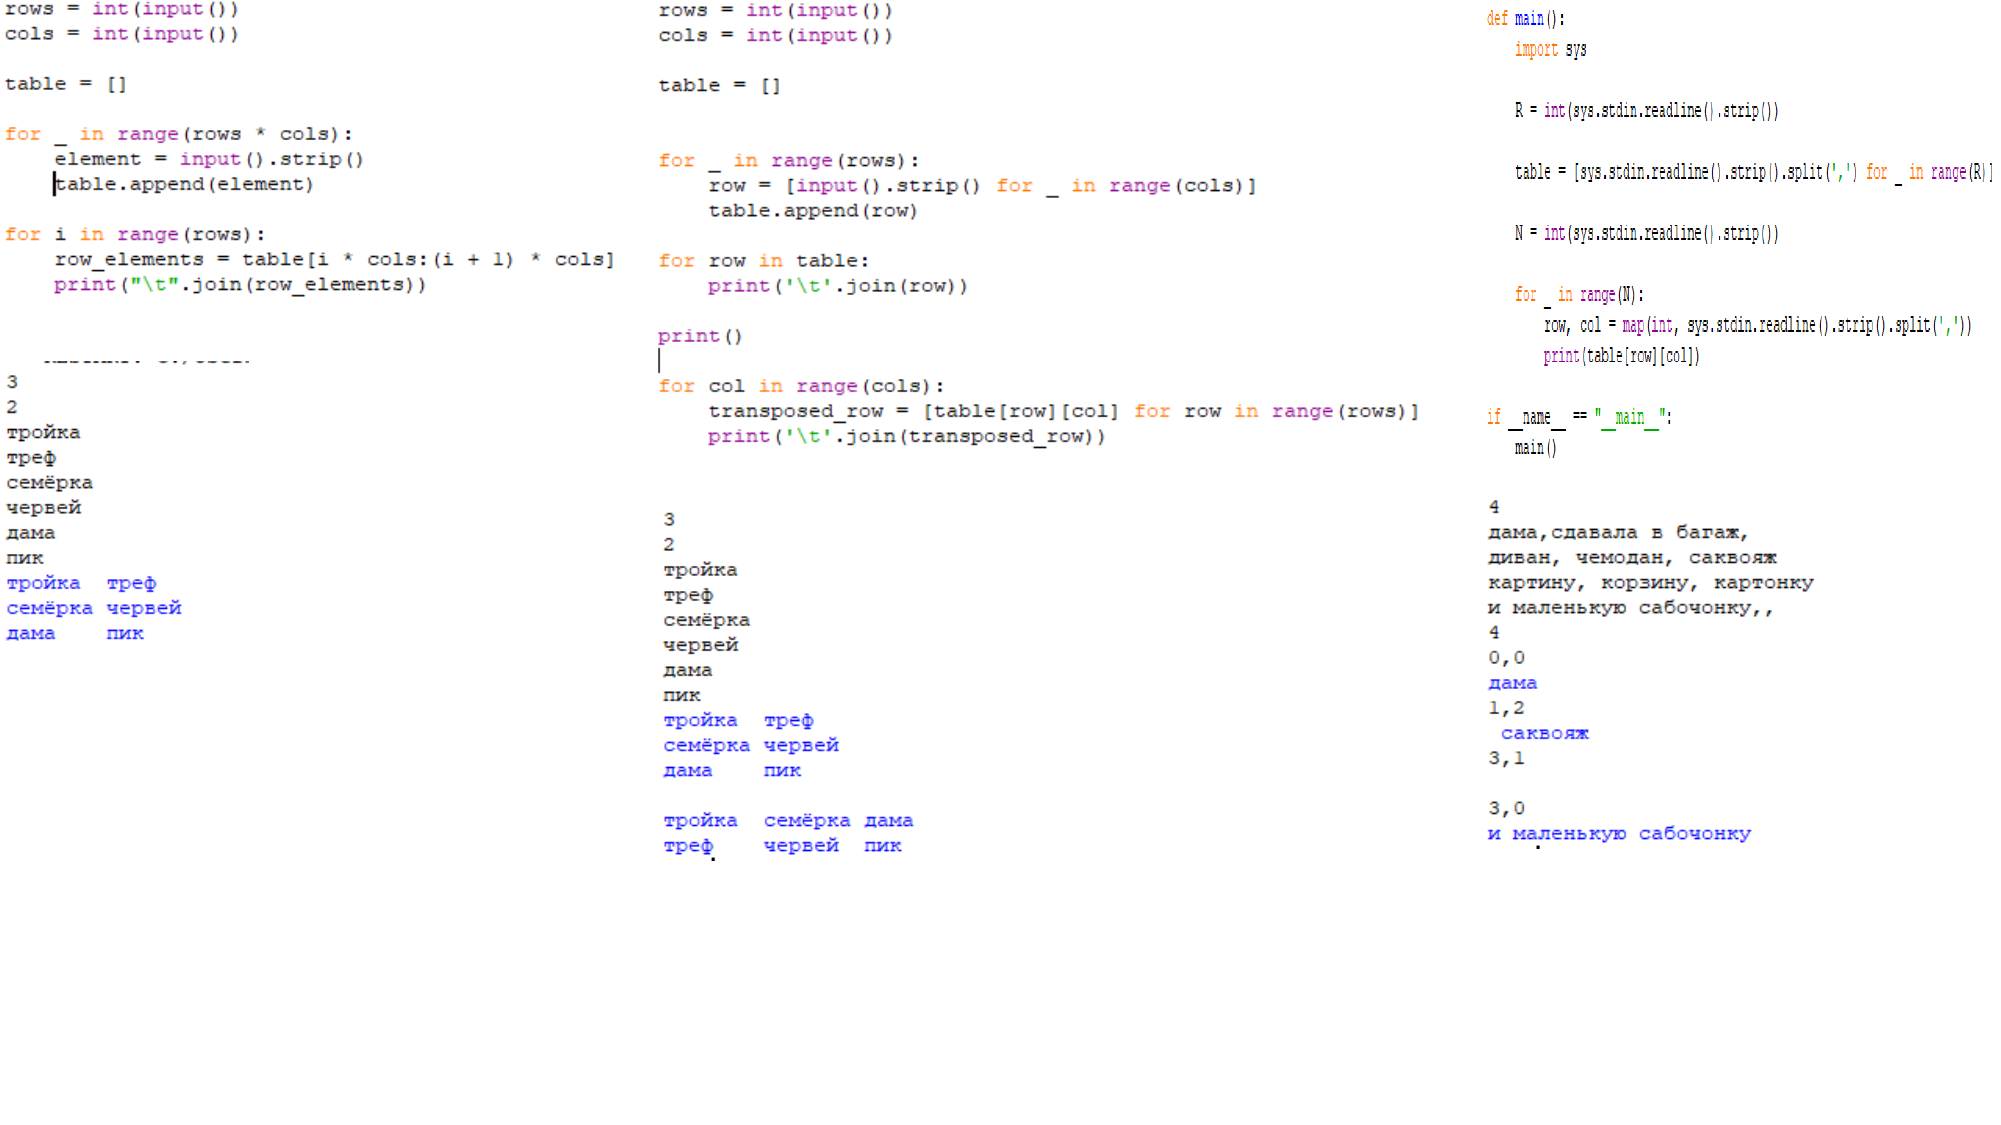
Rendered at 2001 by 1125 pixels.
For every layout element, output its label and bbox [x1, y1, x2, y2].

picture [0, 0, 2000, 861]
